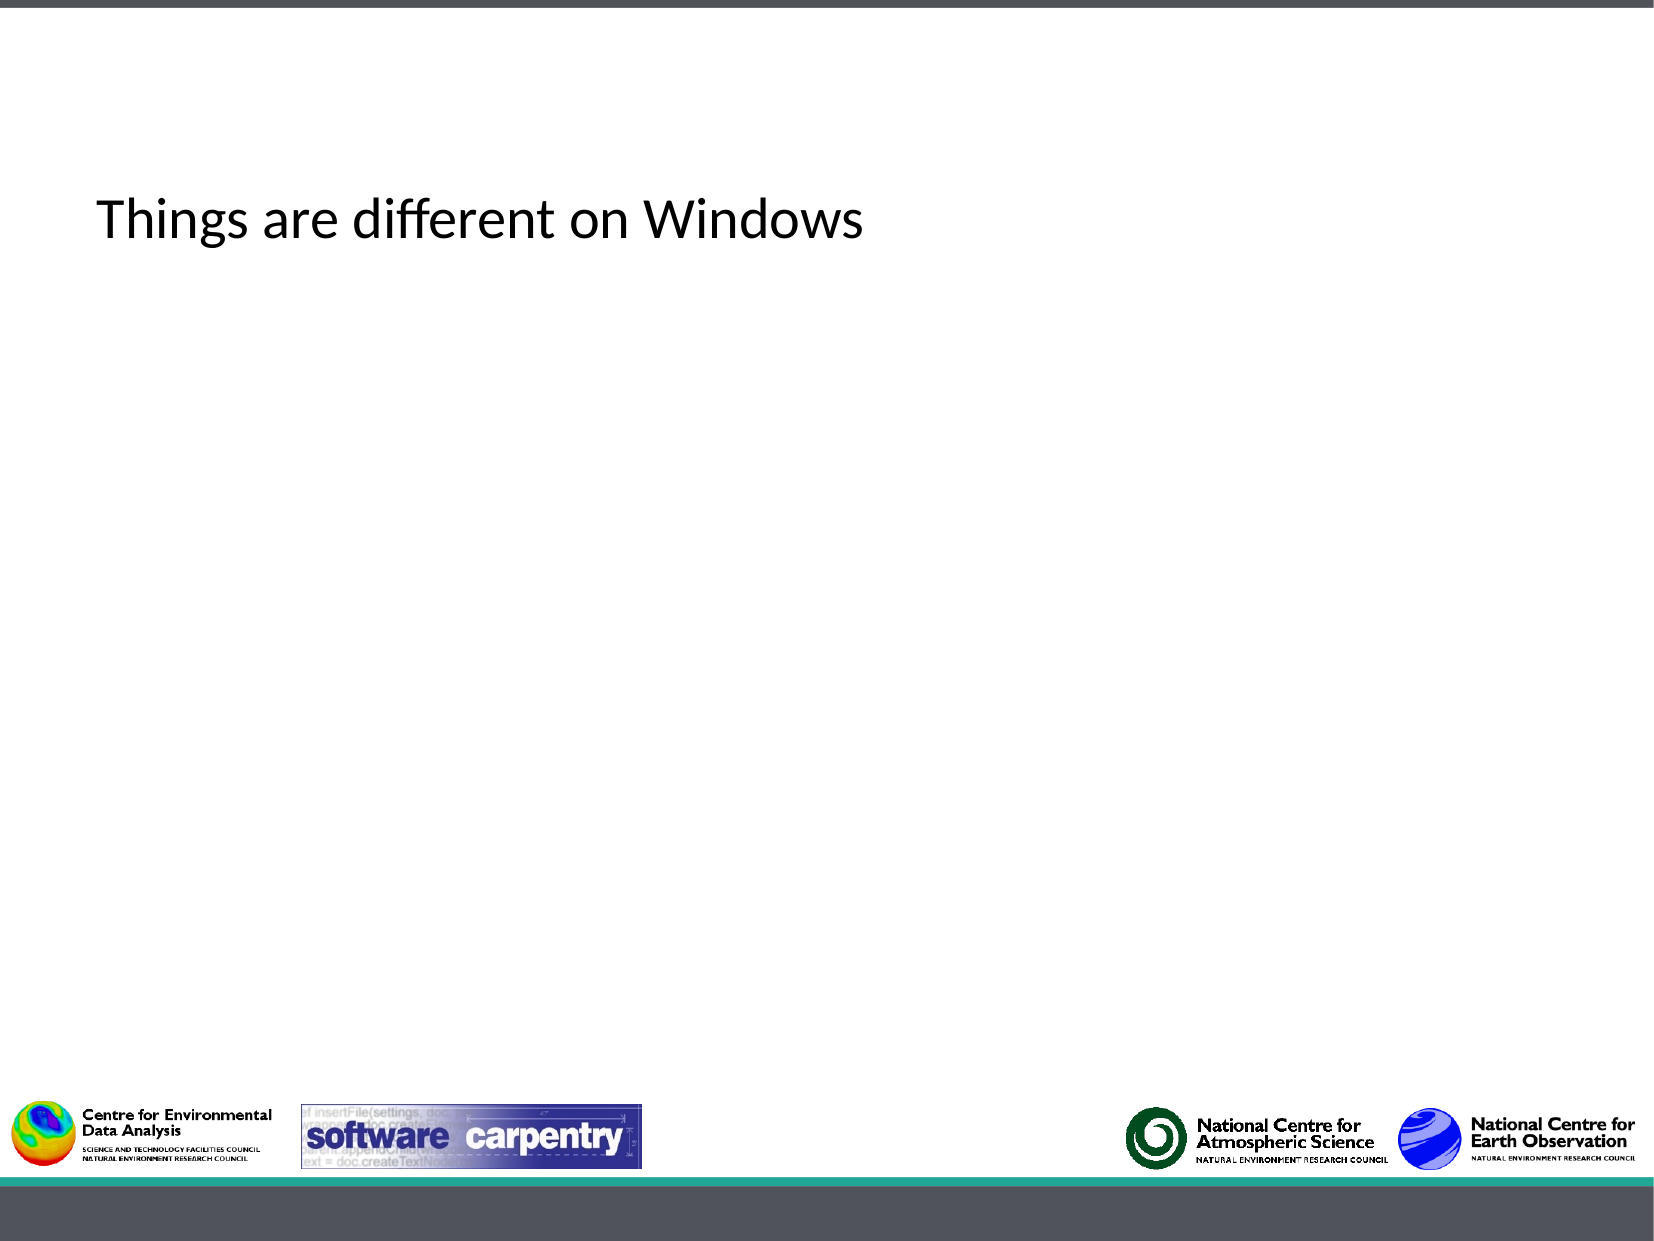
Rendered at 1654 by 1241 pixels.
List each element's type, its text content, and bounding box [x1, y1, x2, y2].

picture [0, 0, 1654, 1241]
text_box Things are different on Windows [82, 138, 1030, 258]
